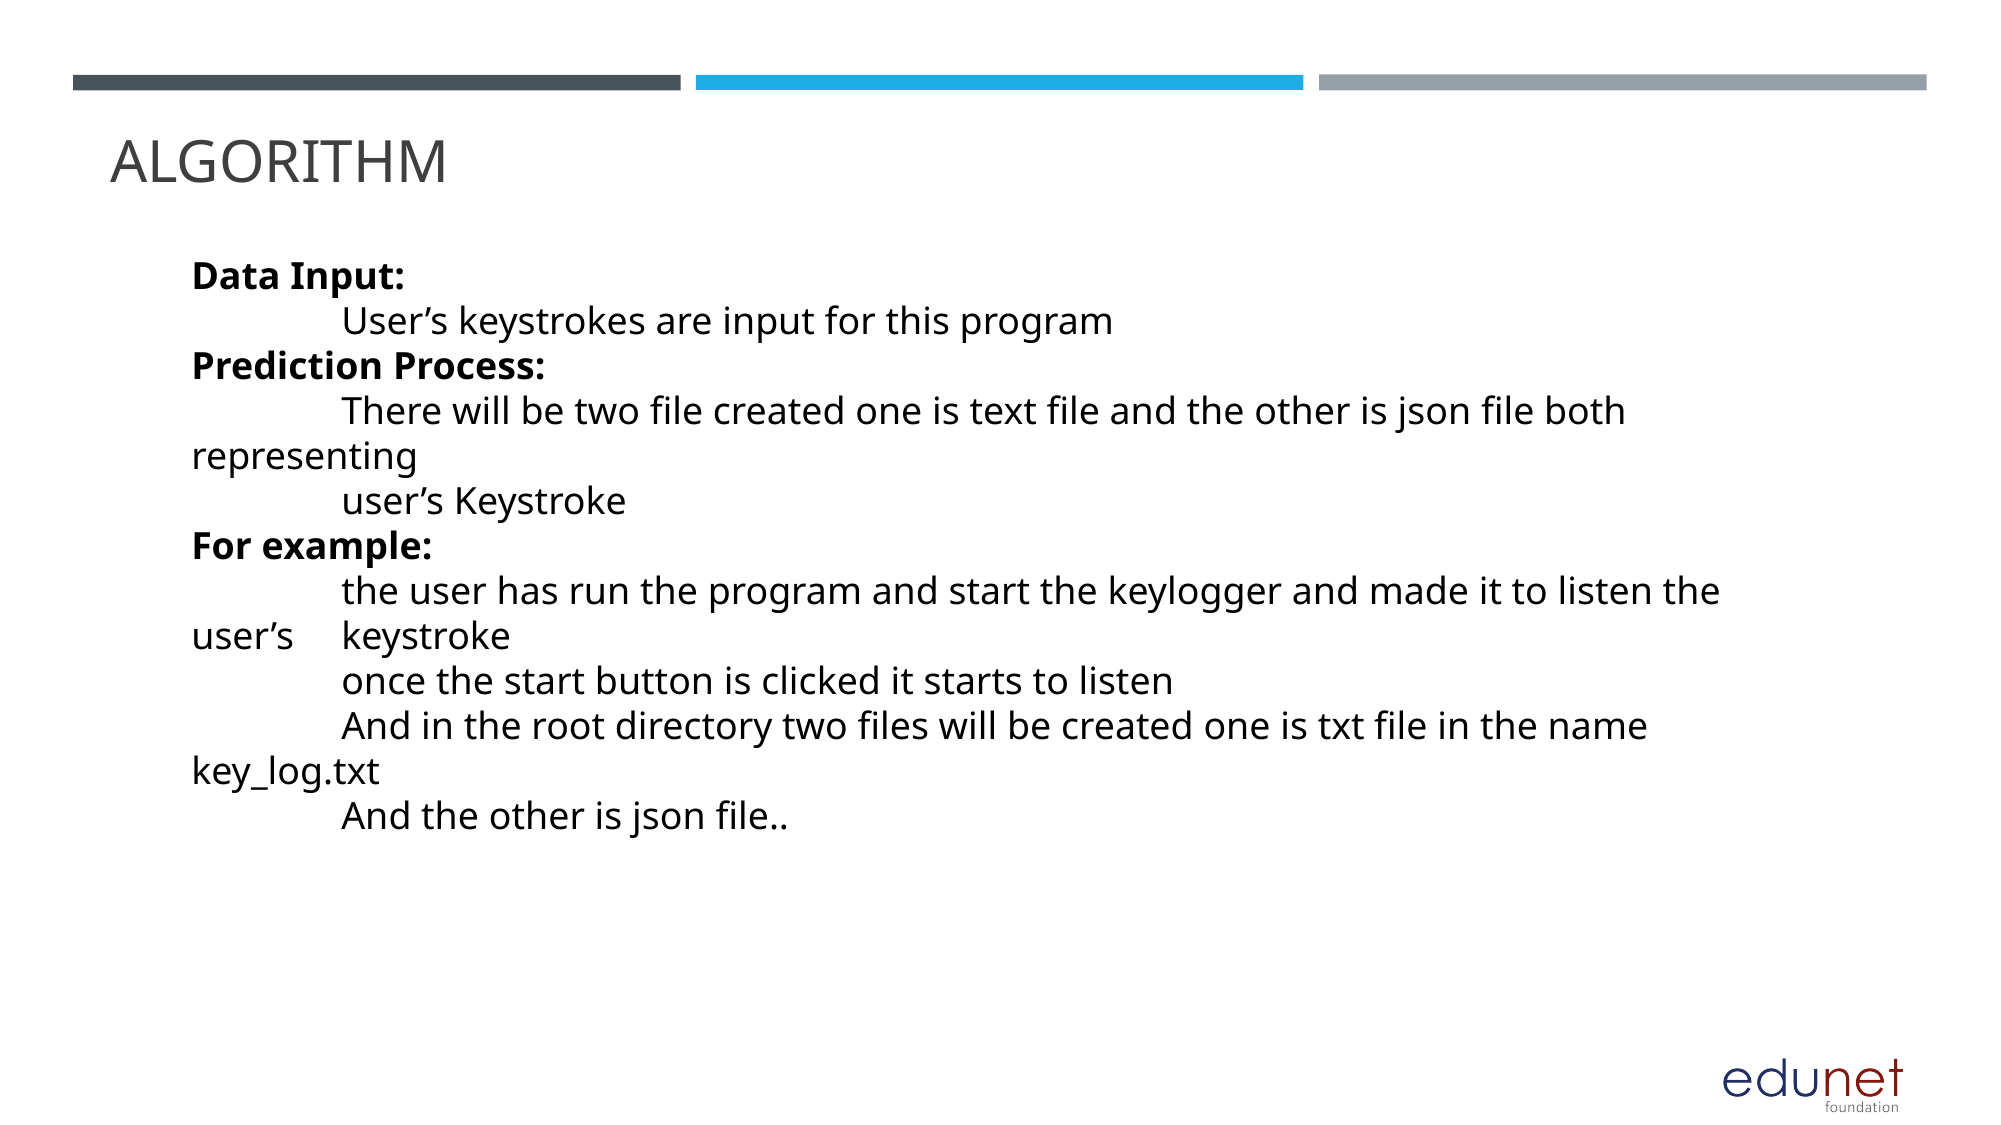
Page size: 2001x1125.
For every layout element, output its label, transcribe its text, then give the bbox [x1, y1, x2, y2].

title ALGORITHM [95, 115, 1905, 203]
picture [1719, 1056, 1905, 1116]
text_box Data Input: User’s keystrokes are input for this program Prediction Process: There will be two file created one is text file and the other is json file both representing user’s Keystroke For example: the user has run the program and start the keylogger and made it to listen the user’s keystroke once the start button is clicked it starts to listen And in the root directory two files will be created one is txt file in the name key_log.txt And the other is json file.. [176, 244, 1793, 845]
